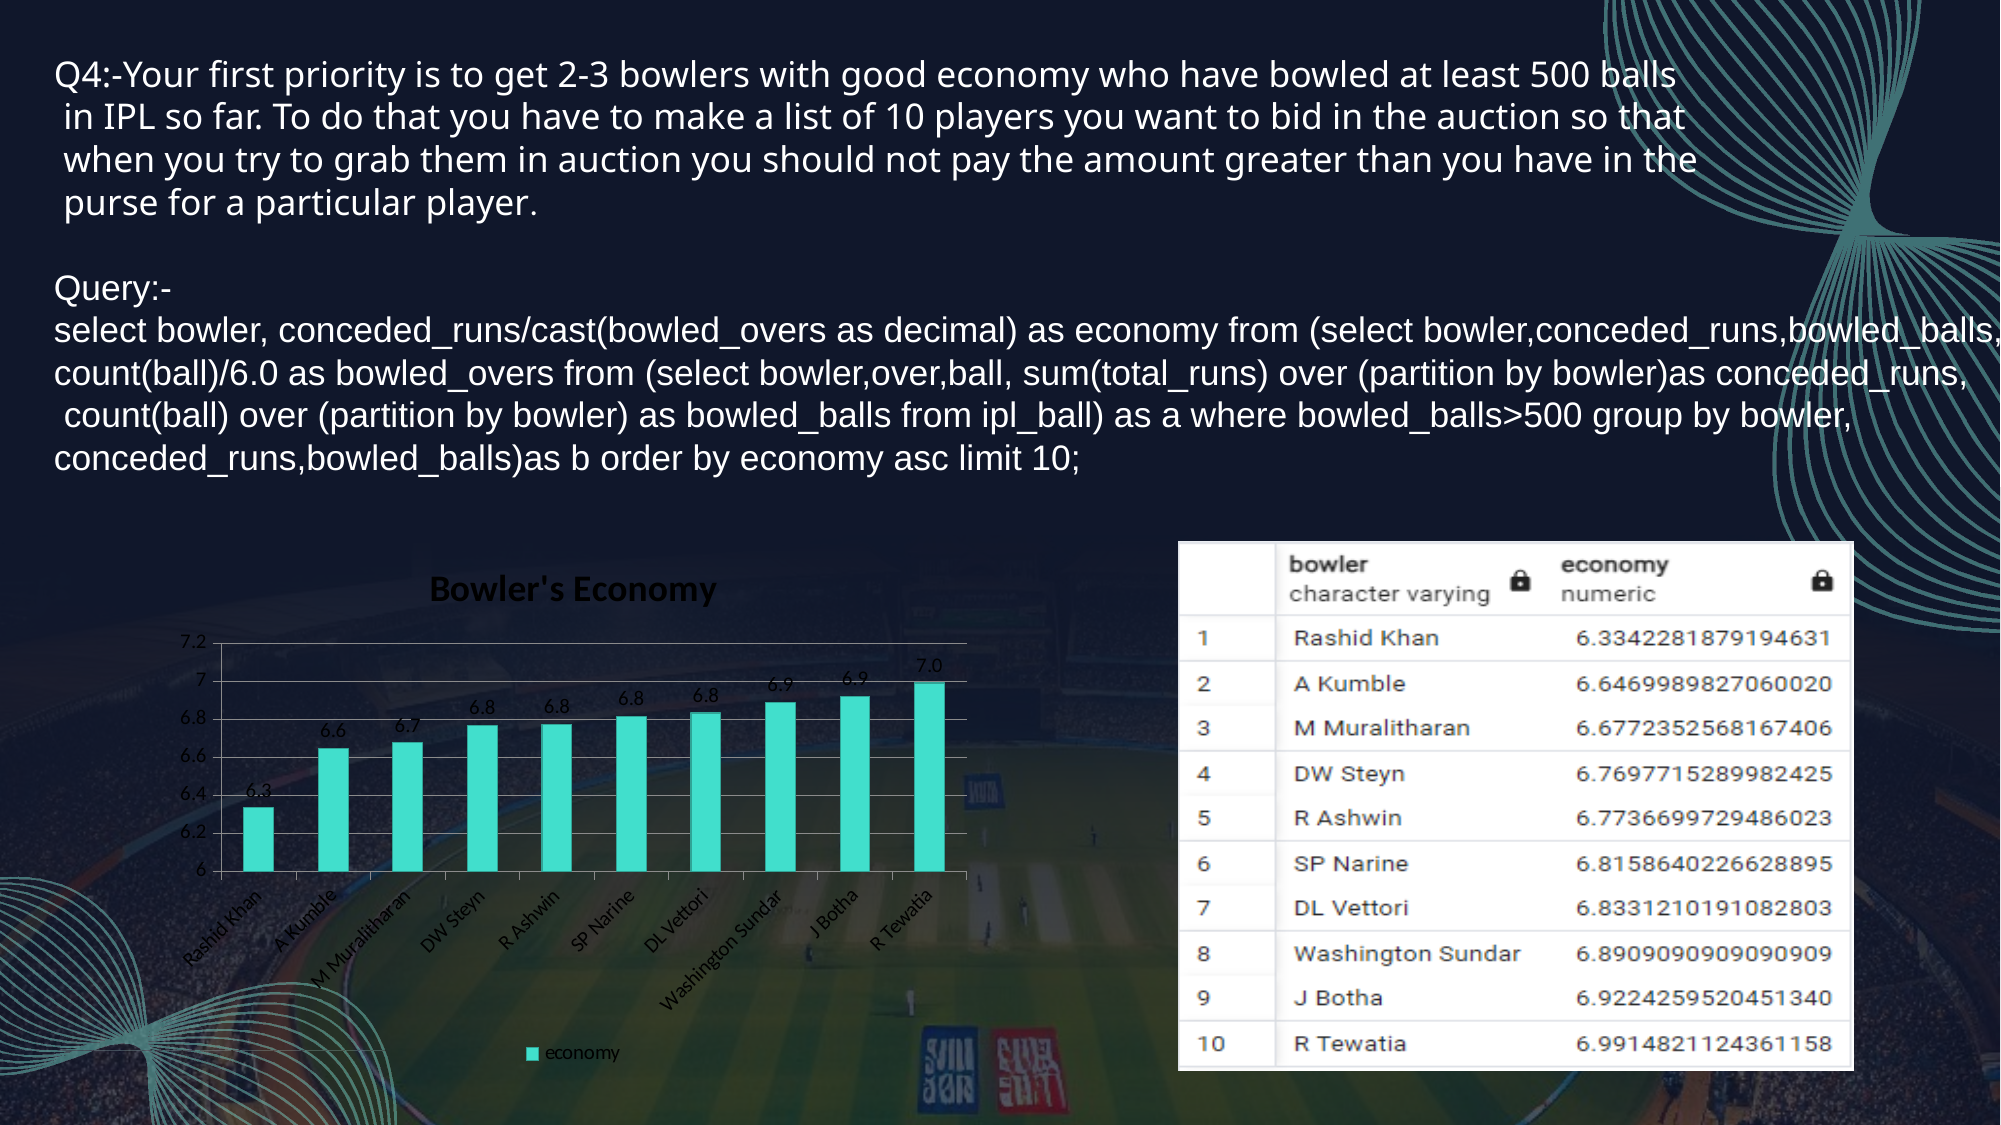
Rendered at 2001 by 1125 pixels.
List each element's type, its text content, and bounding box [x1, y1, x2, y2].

chart [163, 543, 984, 1071]
text_box Q4:-Your first priority is to get 2-3 bowlers with good economy who have bowled at least 500 balls in IPL so far. To do that you have to make a list of 10 players you want to bid in the auction so that when you try to grab them in auction you should not pay the amount greater than you have in the purse for a particular player. Query:- select bowler, conceded_runs/cast(bowled_overs as decimal) as economy from (select bowler,conceded_runs,bowled_balls, count(ball)/6.0 as bowled_overs from (select bowler,over,ball, sum(total_runs) over (partition by bowler)as conceded_runs, count(ball) over (partition by bowler) as bowled_balls from ipl_ball) as a where bowled_balls>500 group by bowler, conceded_runs,bowled_balls)as b order by economy asc limit 10; [39, 44, 2000, 485]
picture [1178, 541, 1854, 1071]
